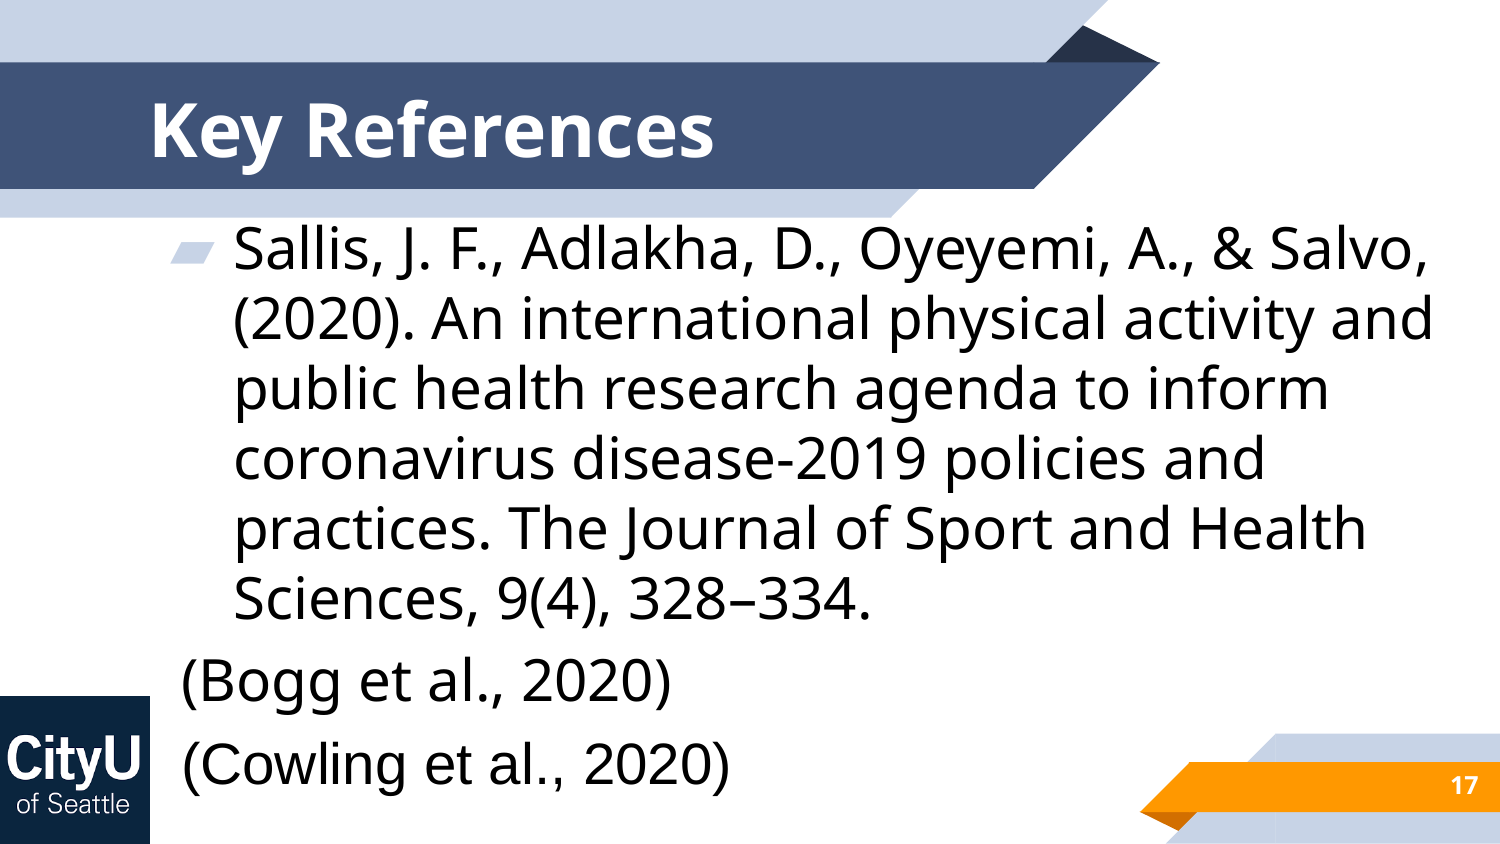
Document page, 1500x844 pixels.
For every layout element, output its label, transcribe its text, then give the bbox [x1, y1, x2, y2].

title Key References [133, 64, 1035, 190]
slide_number 17 [1249, 760, 1494, 813]
picture [0, 696, 143, 844]
list Sallis, J. F., Adlakha, D., Oyeyemi, A., & Salvo, (2020). An international physical activity and public health research agenda to inform coronavirus disease-2019 policies and practices. The Journal of Sport and Health Sciences, 9(4), 328–334. (Bogg et al., 2020) (Cowling et al., 2020) [143, 327, 1500, 844]
